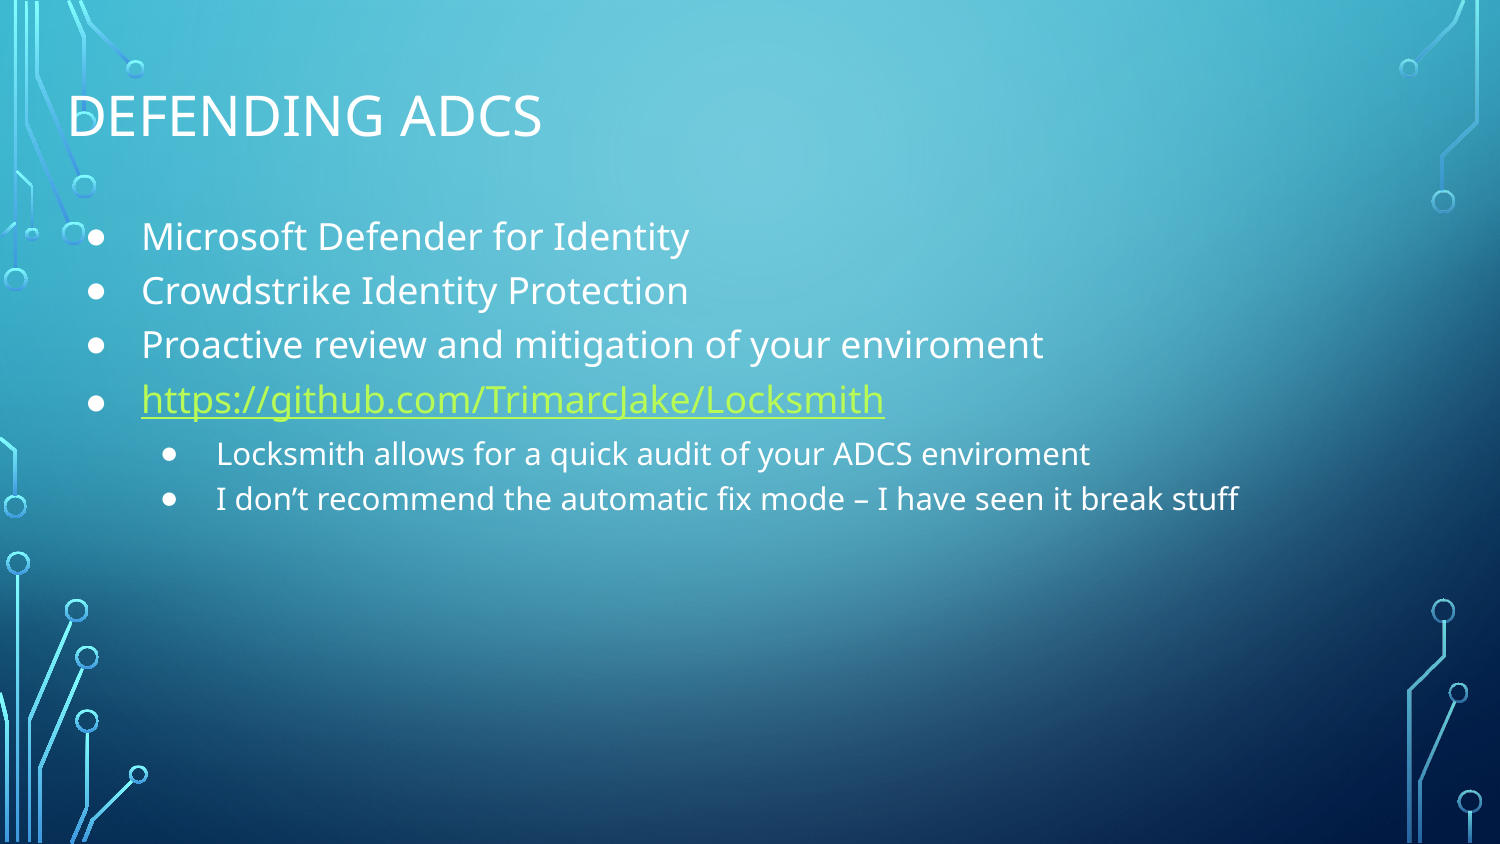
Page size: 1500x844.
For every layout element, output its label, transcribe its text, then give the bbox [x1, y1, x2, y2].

title Defending ADCS [51, 72, 1449, 167]
list Microsoft Defender for Identity Crowdstrike Identity Protection Proactive review and mitigation of your enviroment https://github.com/TrimarcJake/Locksmith Locksmith allows for a quick audit of your ADCS enviroment I don’t recommend the automatic fix mode – I have seen it break stuff [51, 189, 1449, 750]
